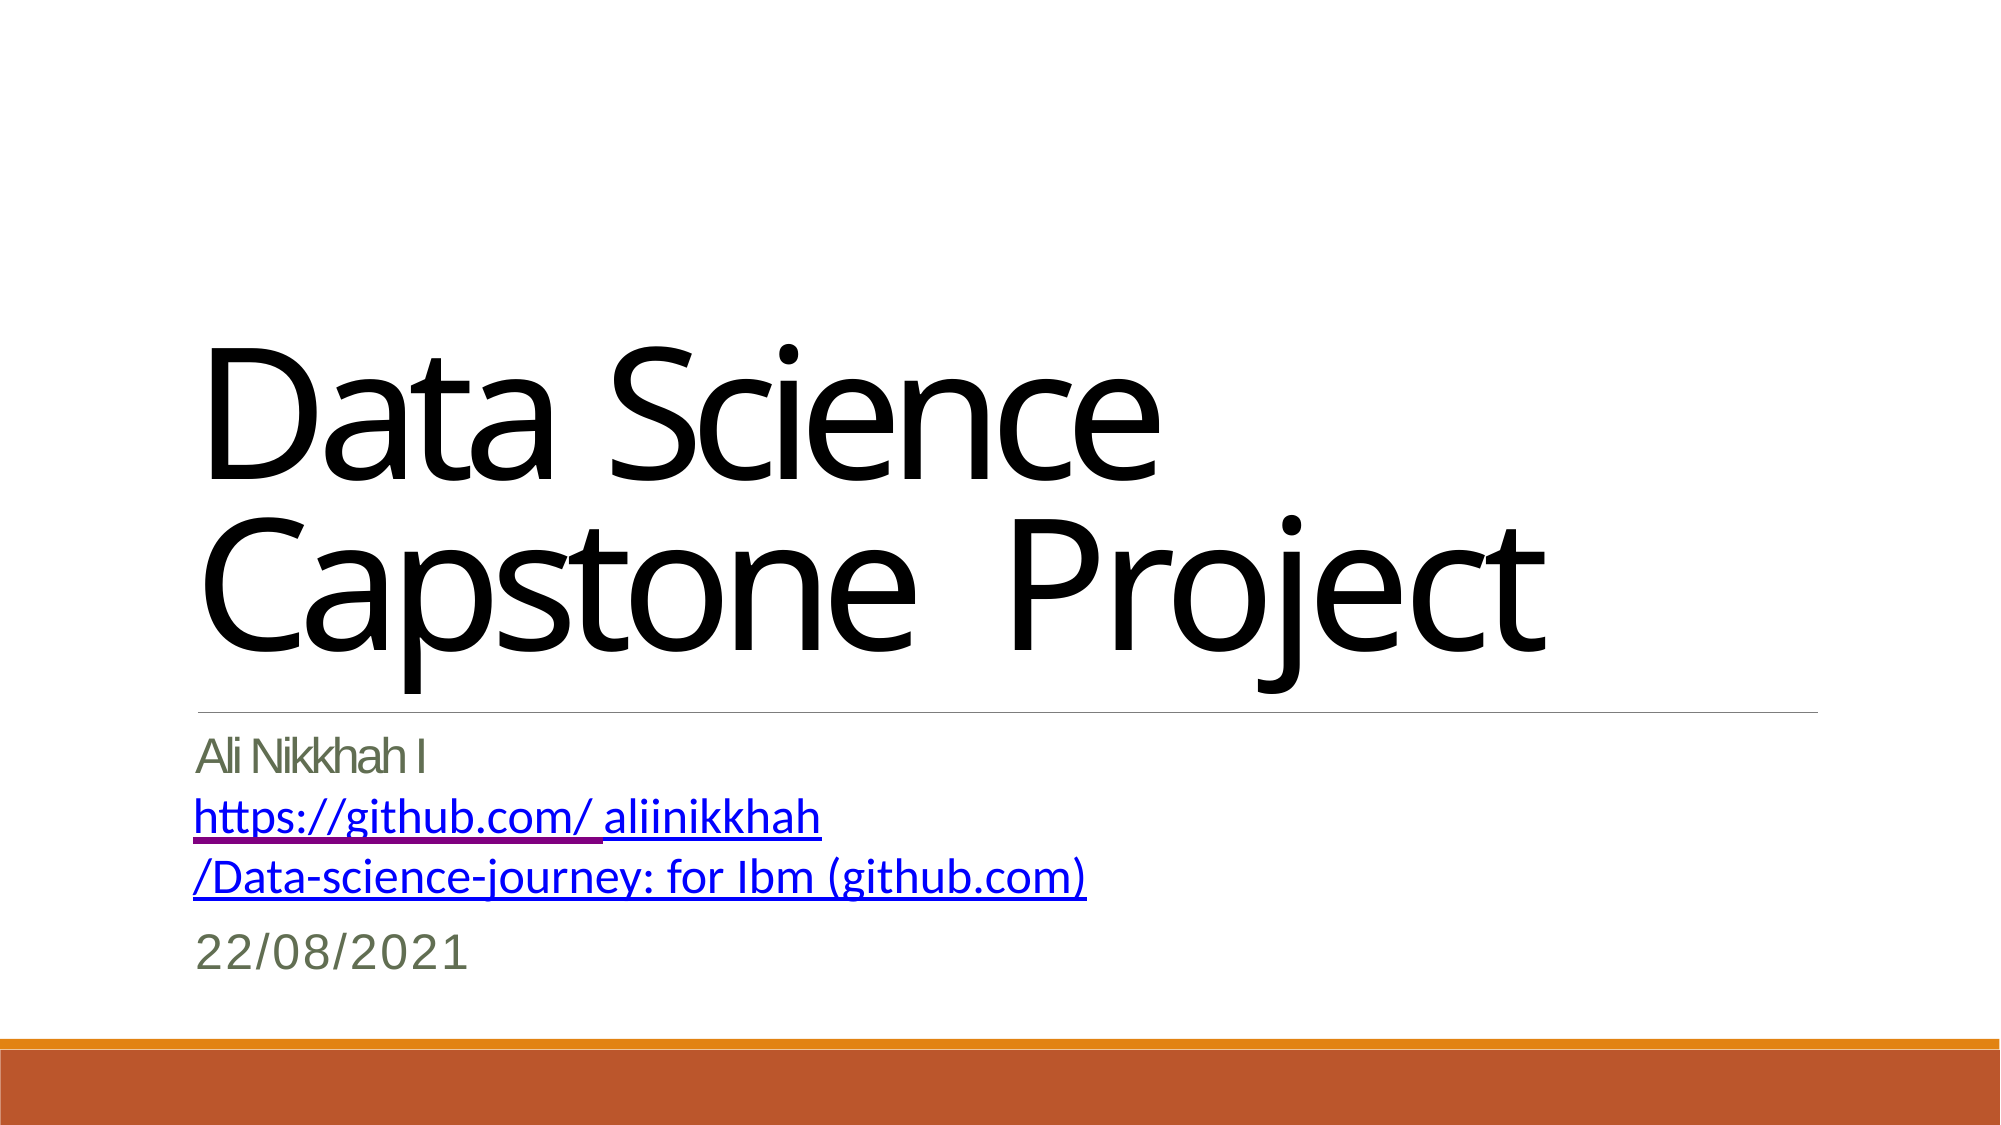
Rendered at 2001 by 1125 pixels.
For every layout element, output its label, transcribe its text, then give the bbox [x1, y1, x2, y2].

text_box Ali Nikkhah I https://github.com/ aliinikkhah/Data-science-journey: for Ibm (github.com) 22/08/2021 [192, 705, 1159, 980]
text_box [0, 1038, 2000, 1125]
list Data Science Capstone Project [192, 266, 1808, 983]
